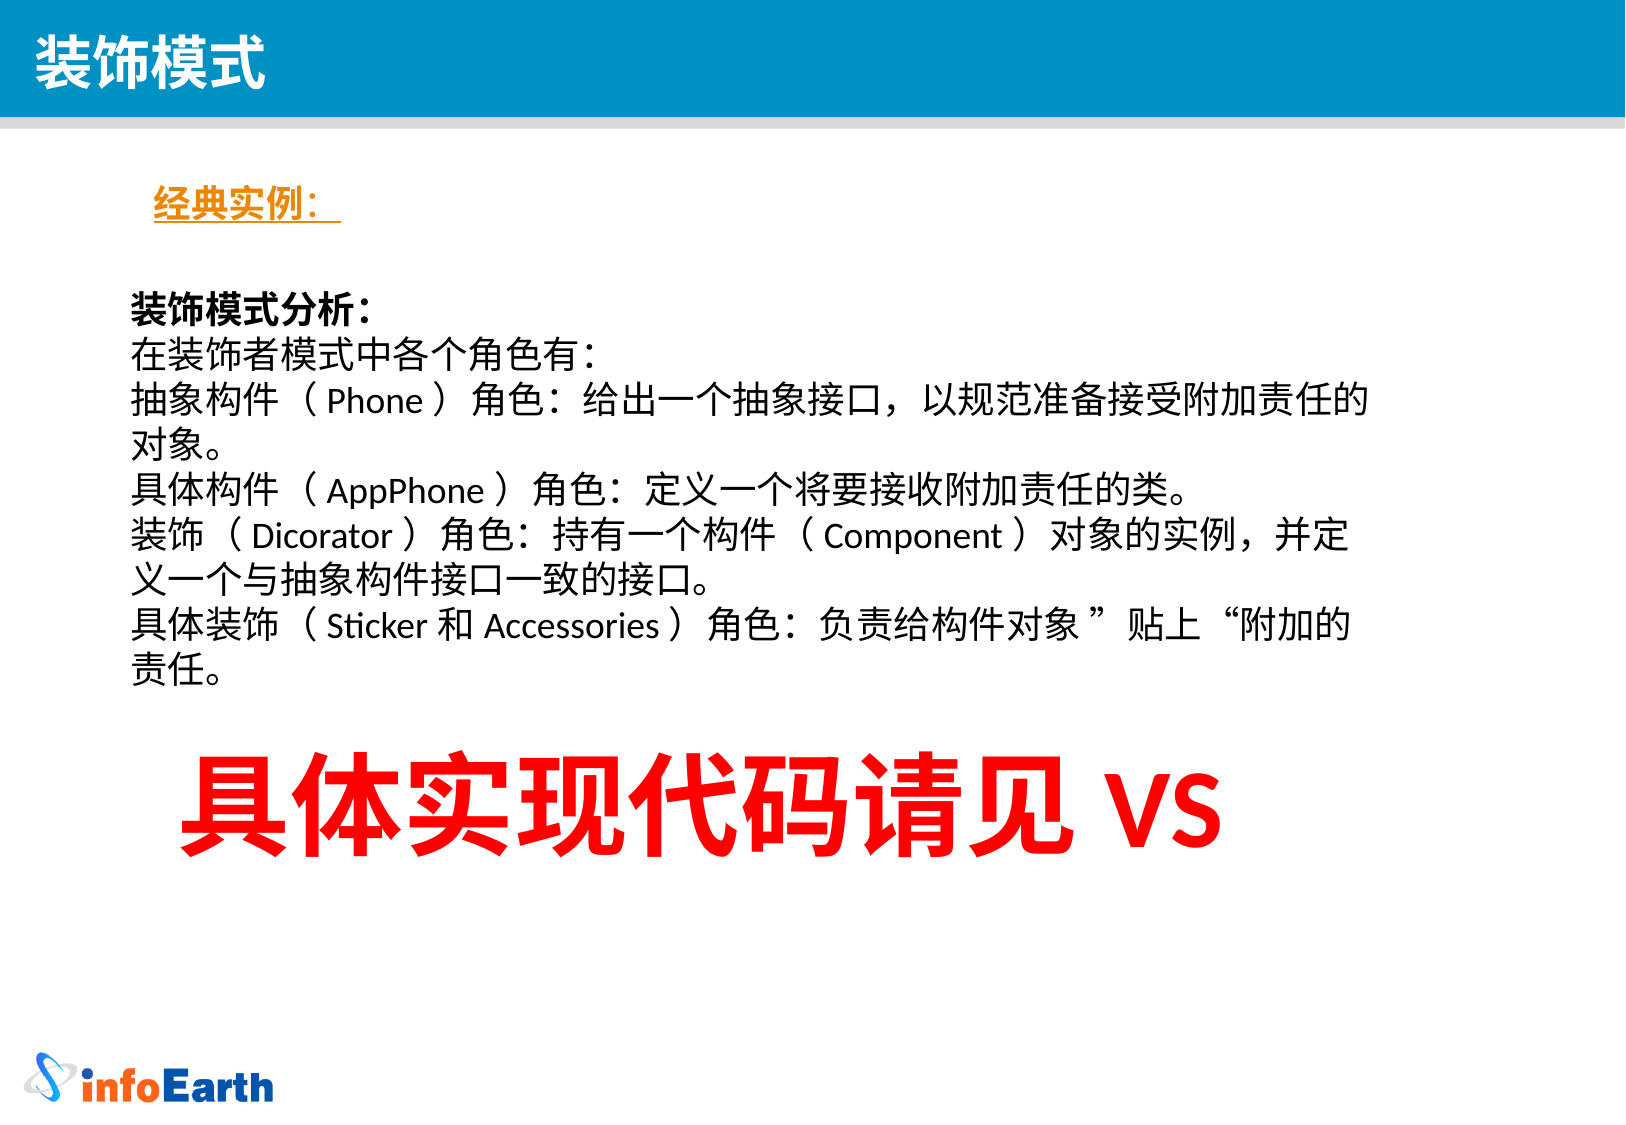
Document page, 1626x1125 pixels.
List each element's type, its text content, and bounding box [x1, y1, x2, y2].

list 装饰模式 [18, 18, 1586, 106]
picture [15, 1046, 281, 1109]
text_box 具体实现代码请见VS [162, 727, 1262, 878]
text_box 经典实例： [139, 172, 565, 242]
text_box 装饰模式分析： 在装饰者模式中各个角色有： 抽象构件（Phone）角色：给出一个抽象接口，以规范准备接受附加责任的对象。 具体构件（AppPhone）角色：定义一个将要接收附加责任的类。 装饰（Dicorator）角色：持有一个构件（Component）对象的实例，并定义一个与抽象构件接口一致的接口。 具体装饰（Sticker和Accessories）角色：负责给构件对象 ”贴上“附加的责任。 [115, 278, 1392, 744]
